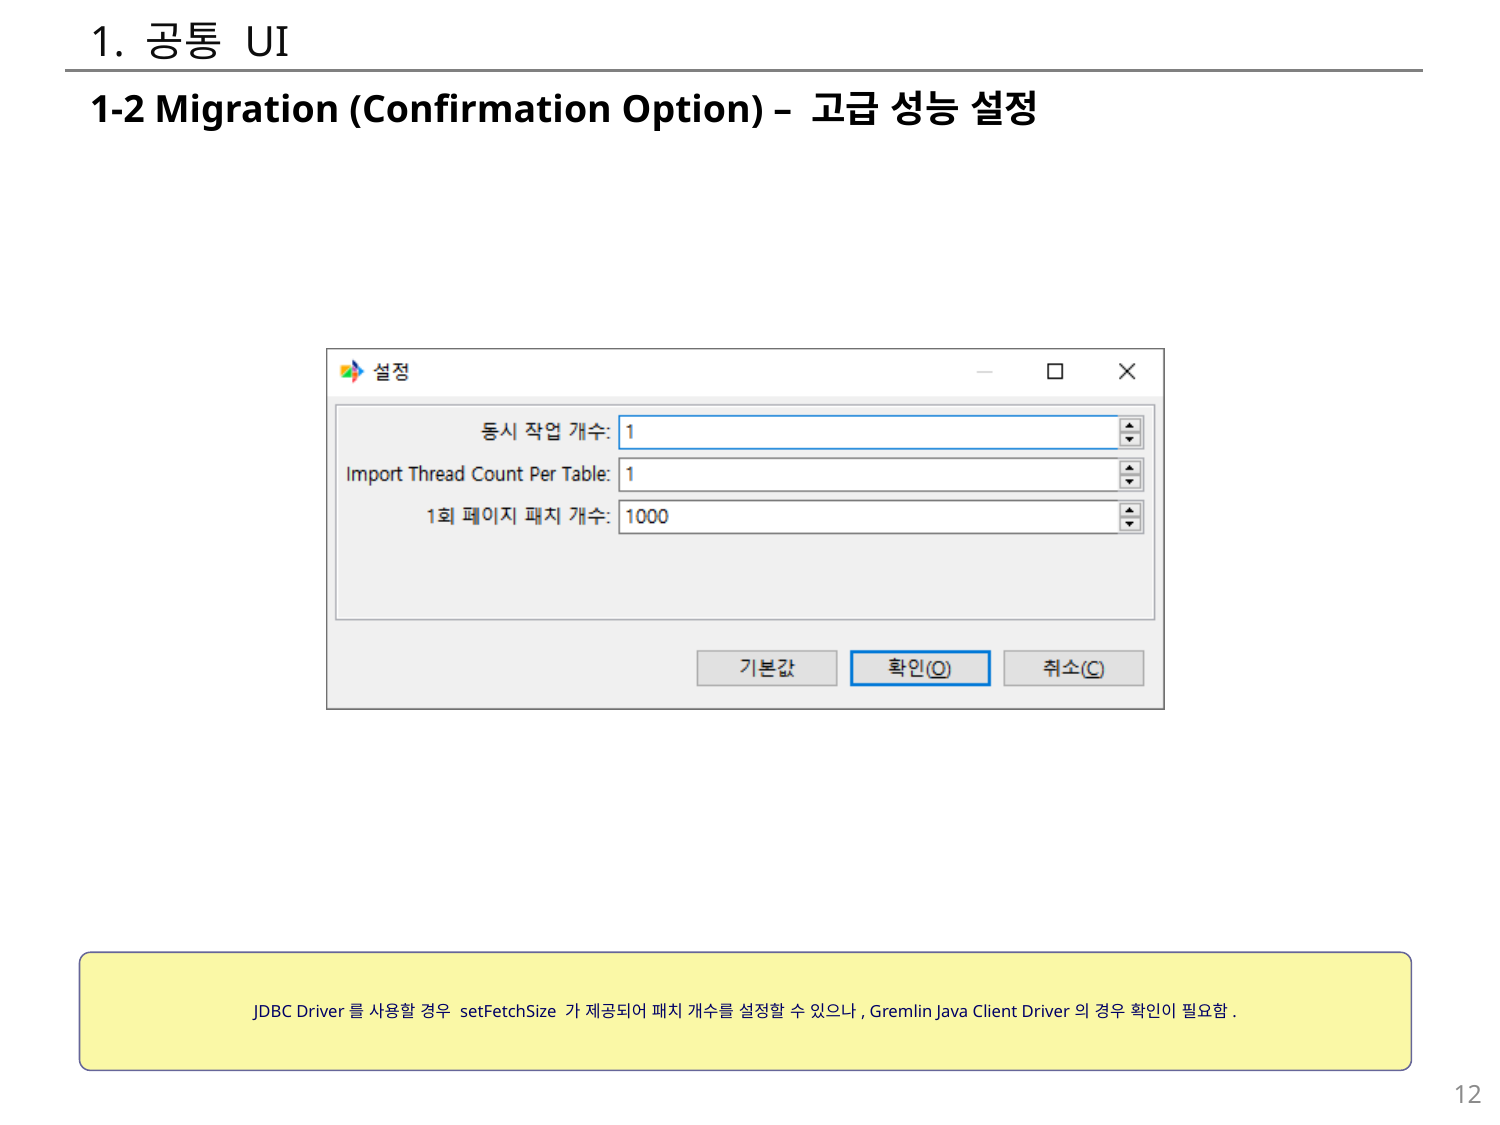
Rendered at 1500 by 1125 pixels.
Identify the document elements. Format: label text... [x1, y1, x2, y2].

text_box JDBC Driver를 사용할 경우 setFetchSize 가 제공되어 패치 개수를 설정할 수 있으나, Gremlin Java Client Driver의 경우 확인이 필요함. [79, 952, 1412, 1071]
title 1. 공통 UI [75, 7, 1425, 78]
slide_number 12 [1147, 1065, 1498, 1125]
text_box 1-2 Migration (Confirmation Option) – 고급 성능 설정 [74, 78, 1425, 138]
picture [326, 347, 1165, 710]
